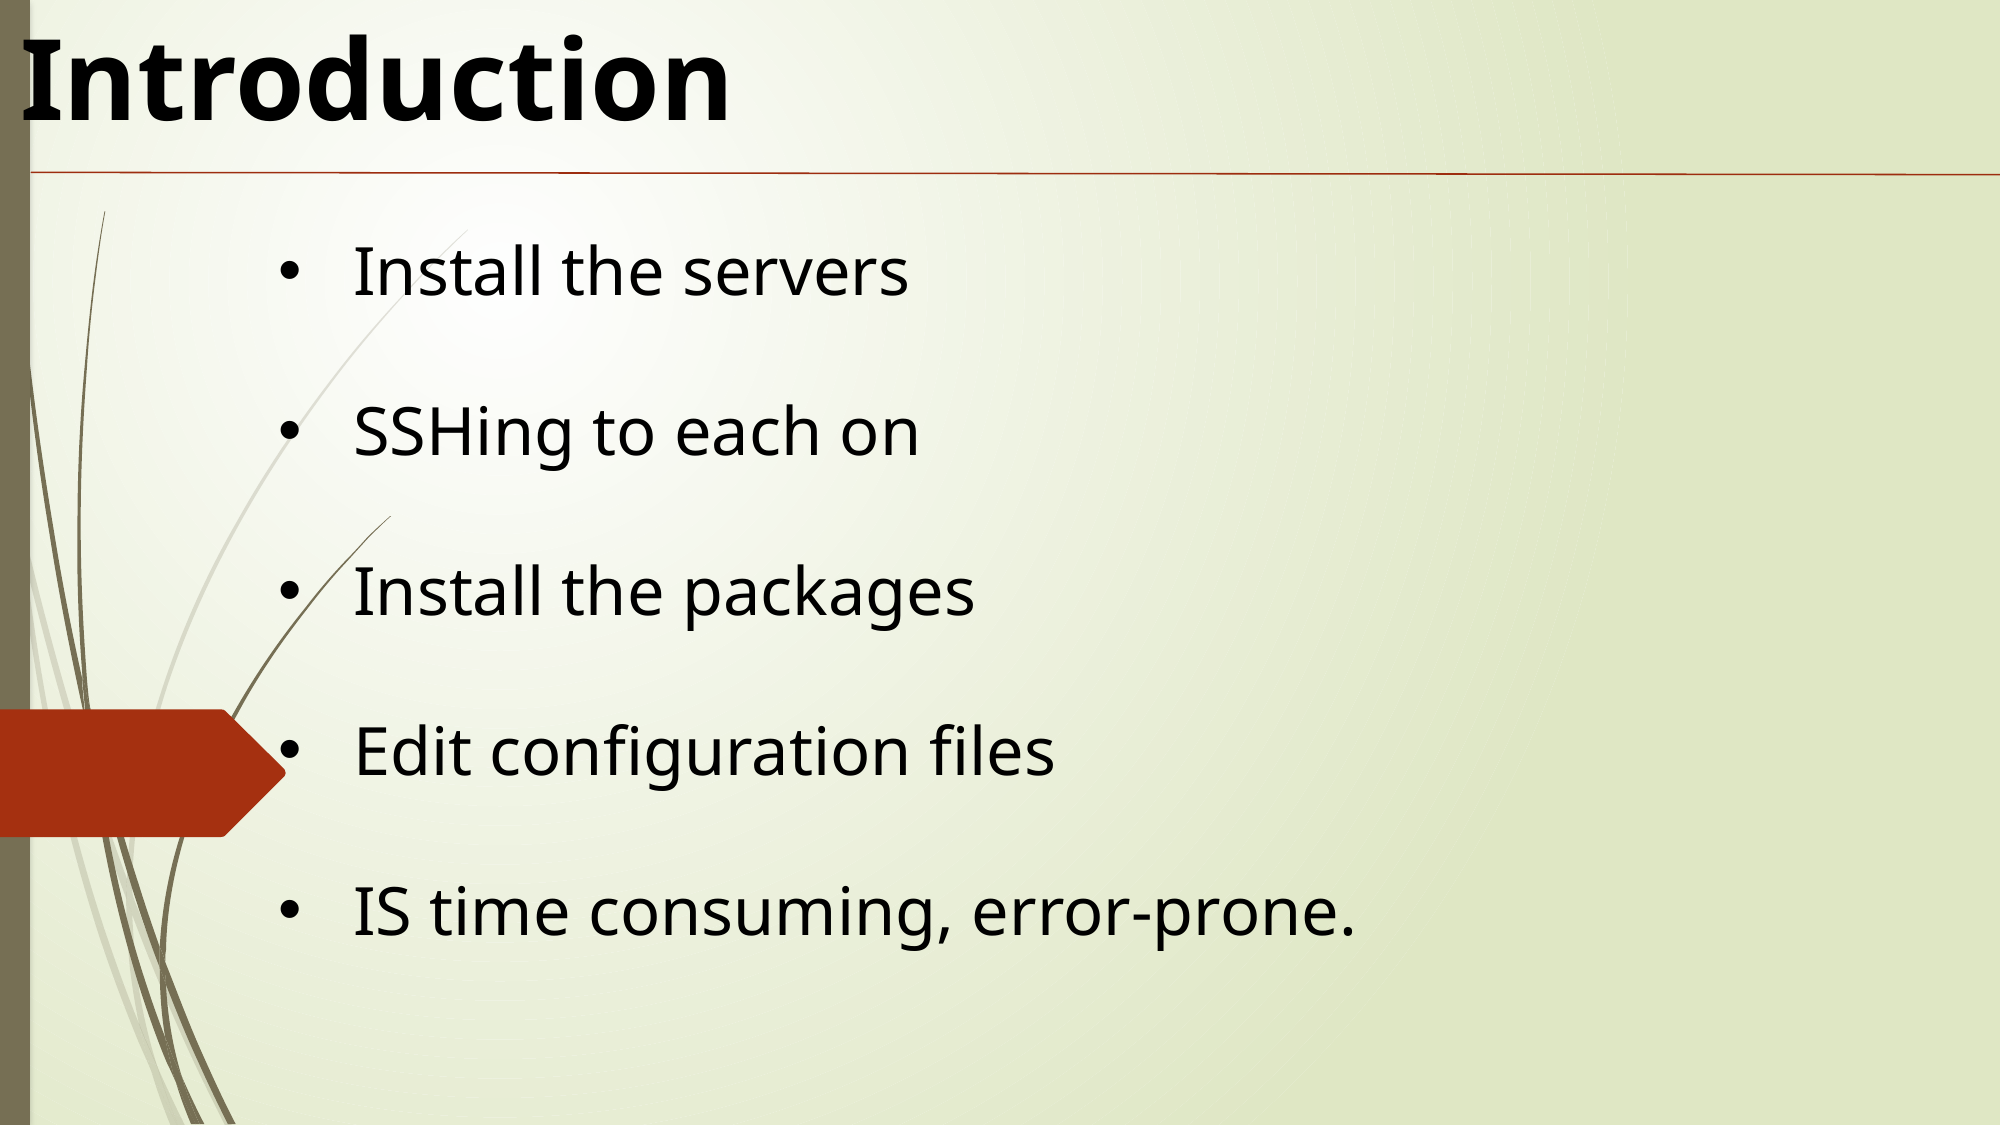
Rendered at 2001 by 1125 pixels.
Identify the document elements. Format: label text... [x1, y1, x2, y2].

text_box Install the servers SSHing to each on Install the packages Edit configuration files IS time consuming, error-prone. [263, 221, 1374, 956]
text_box Introduction [4, 0, 750, 150]
